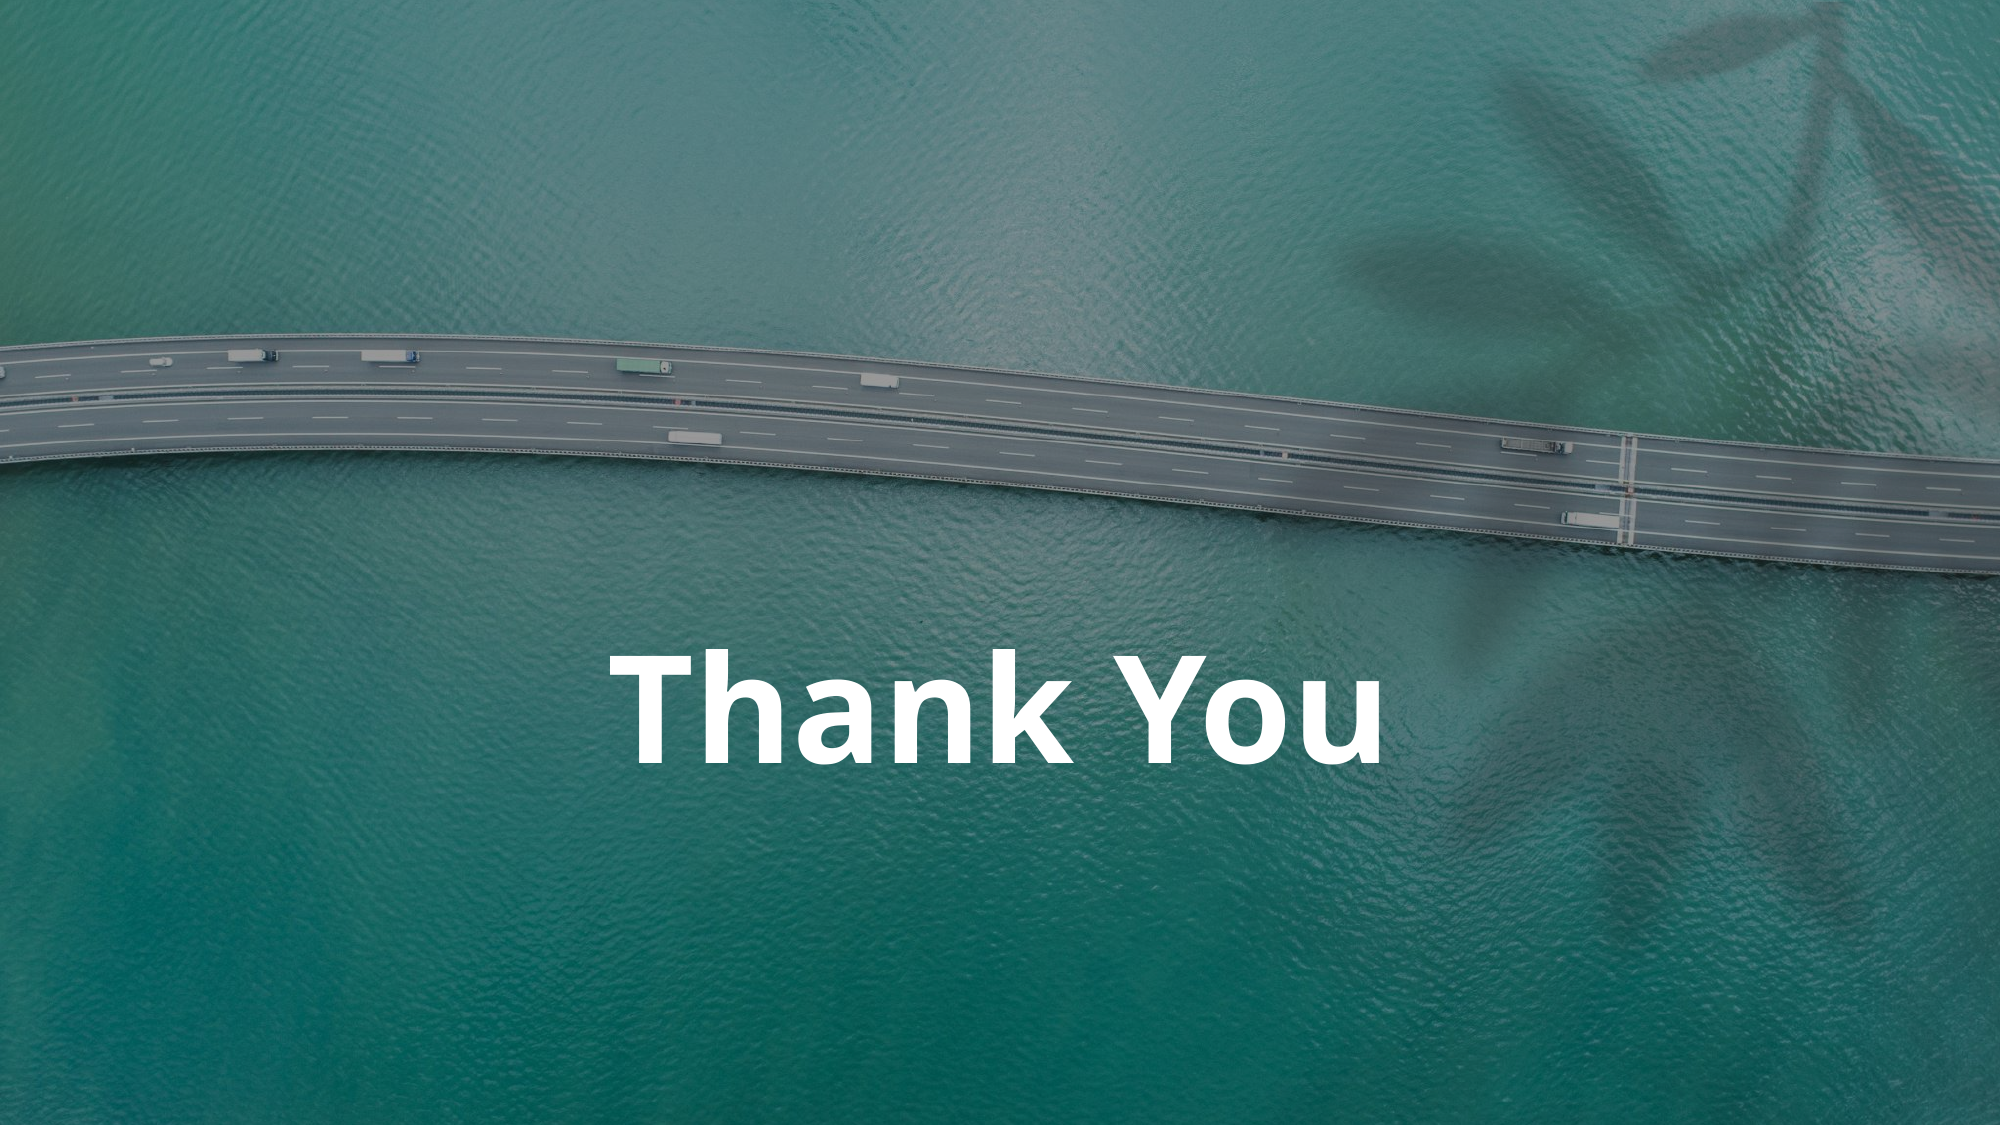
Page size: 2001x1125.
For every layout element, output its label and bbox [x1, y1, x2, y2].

picture [0, 0, 1140, 1125]
text_box [1140, 0, 2000, 1125]
